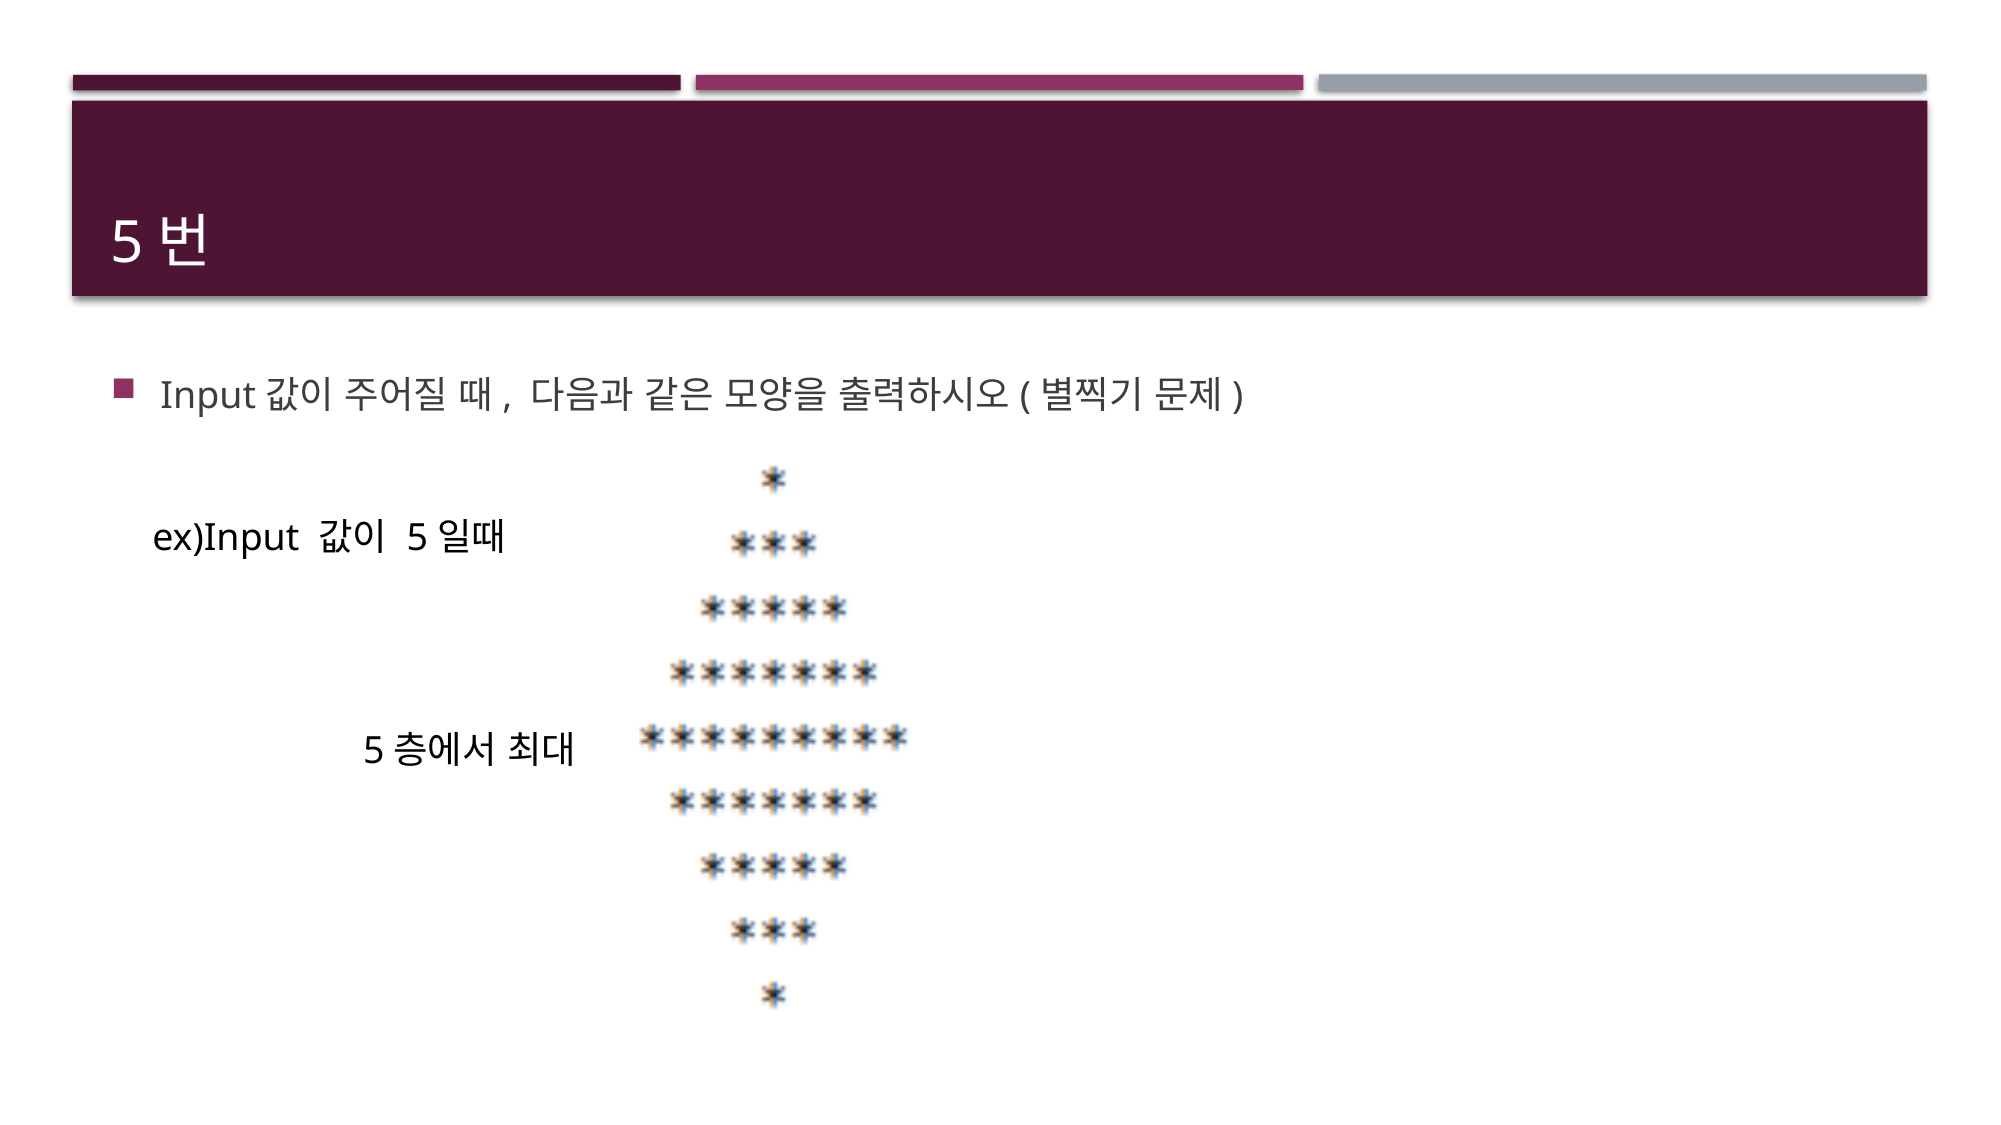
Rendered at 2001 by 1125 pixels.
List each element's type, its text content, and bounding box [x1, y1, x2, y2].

list Input값이 주어질 때, 다음과 같은 모양을 출력하시오(별찍기 문제) [95, 357, 1905, 430]
picture [622, 449, 942, 1049]
title 5번 [95, 115, 1905, 282]
text_box 5층에서 최대 [348, 718, 592, 779]
text_box ex)Input 값이 5일때 [137, 505, 521, 566]
